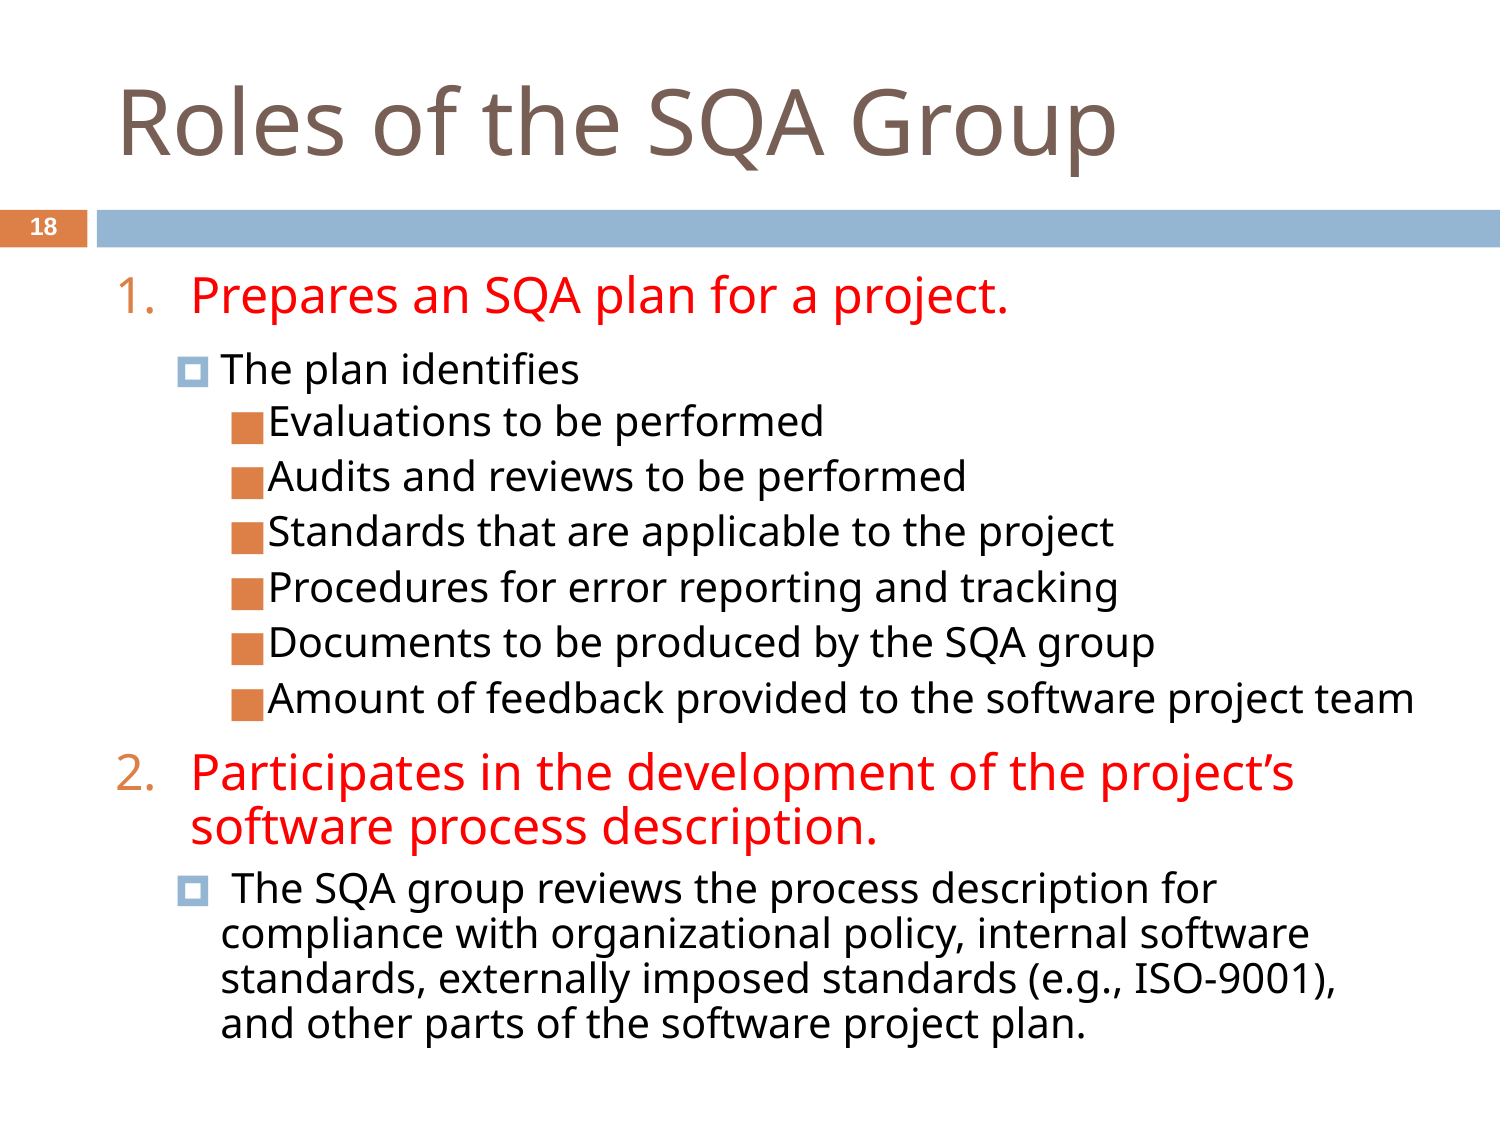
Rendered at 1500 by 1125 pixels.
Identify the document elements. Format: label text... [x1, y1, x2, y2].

list Prepares an SQA plan for a project. The plan identifies Evaluations to be performed Audits and reviews to be performed Standards that are applicable to the project Procedures for error reporting and tracking Documents to be produced by the SQA group Amount of feedback provided to the software project team Participates in the development of the project’s software process description. The SQA group reviews the process description for compliance with organizational policy, internal software standards, externally imposed standards (e.g., ISO-9001), and other parts of the software project plan. [100, 262, 1438, 1063]
text_box ‹#› [0, 208, 88, 249]
title Roles of the SQA Group [100, 37, 1438, 200]
